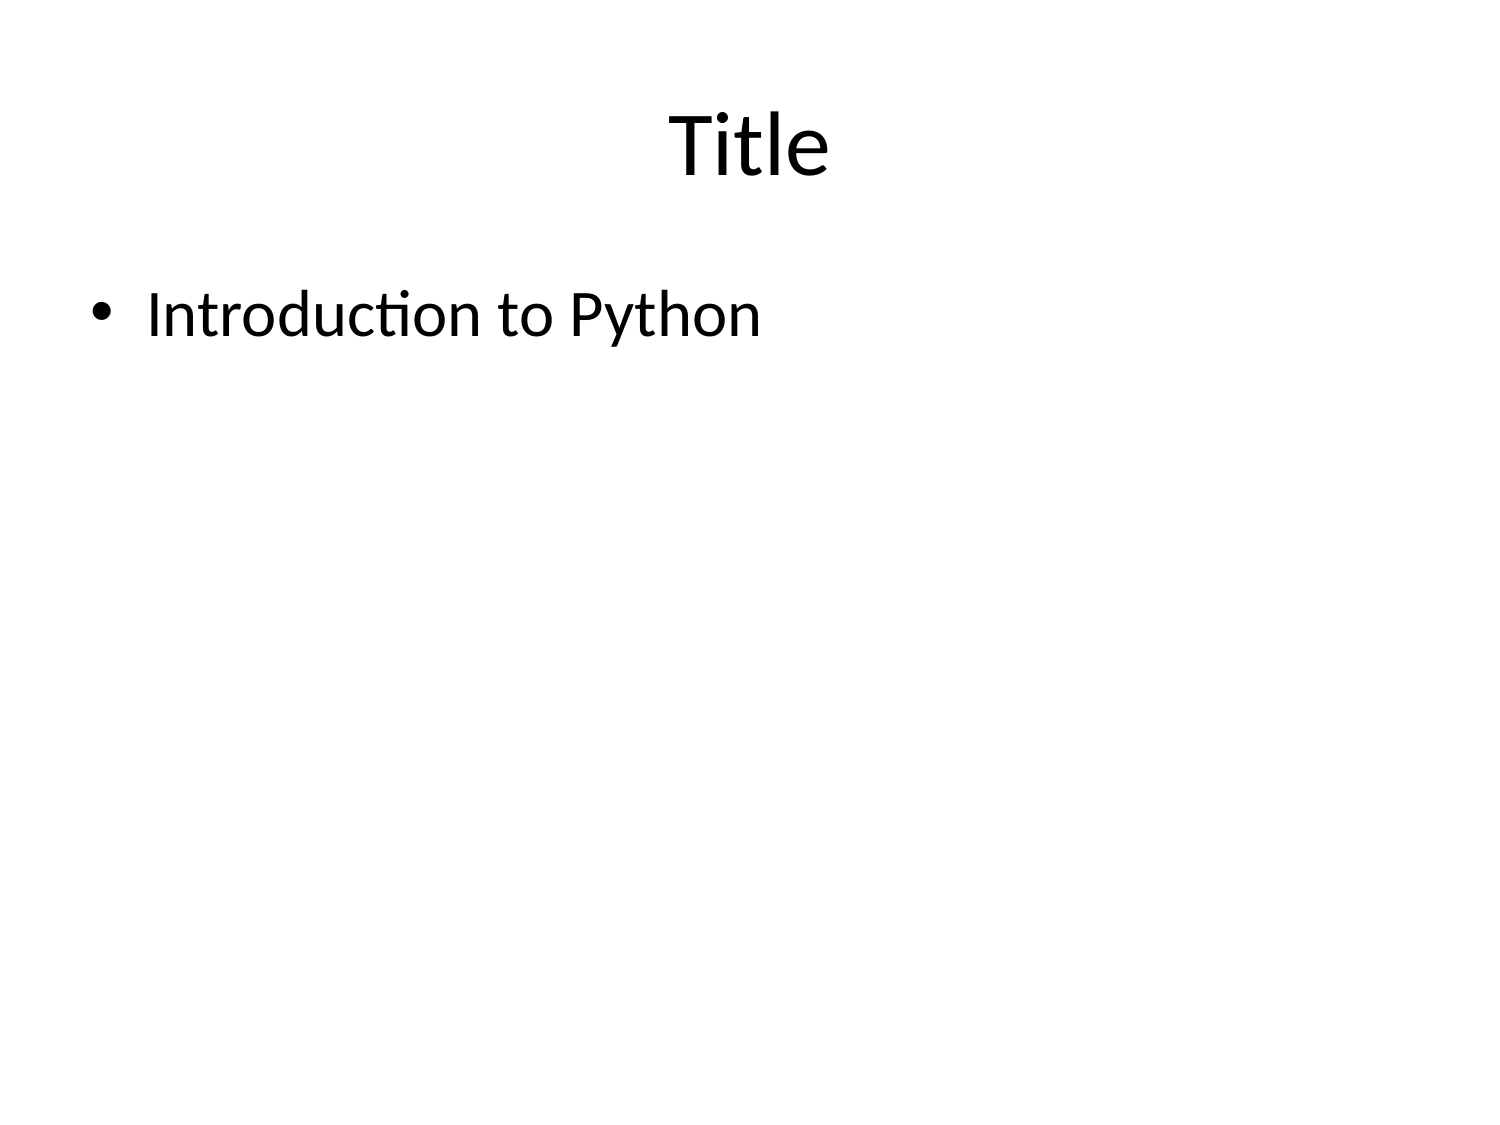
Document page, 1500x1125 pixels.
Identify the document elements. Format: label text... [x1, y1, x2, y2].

title Title [75, 45, 1425, 233]
list Introduction to Python [75, 262, 1425, 1005]
